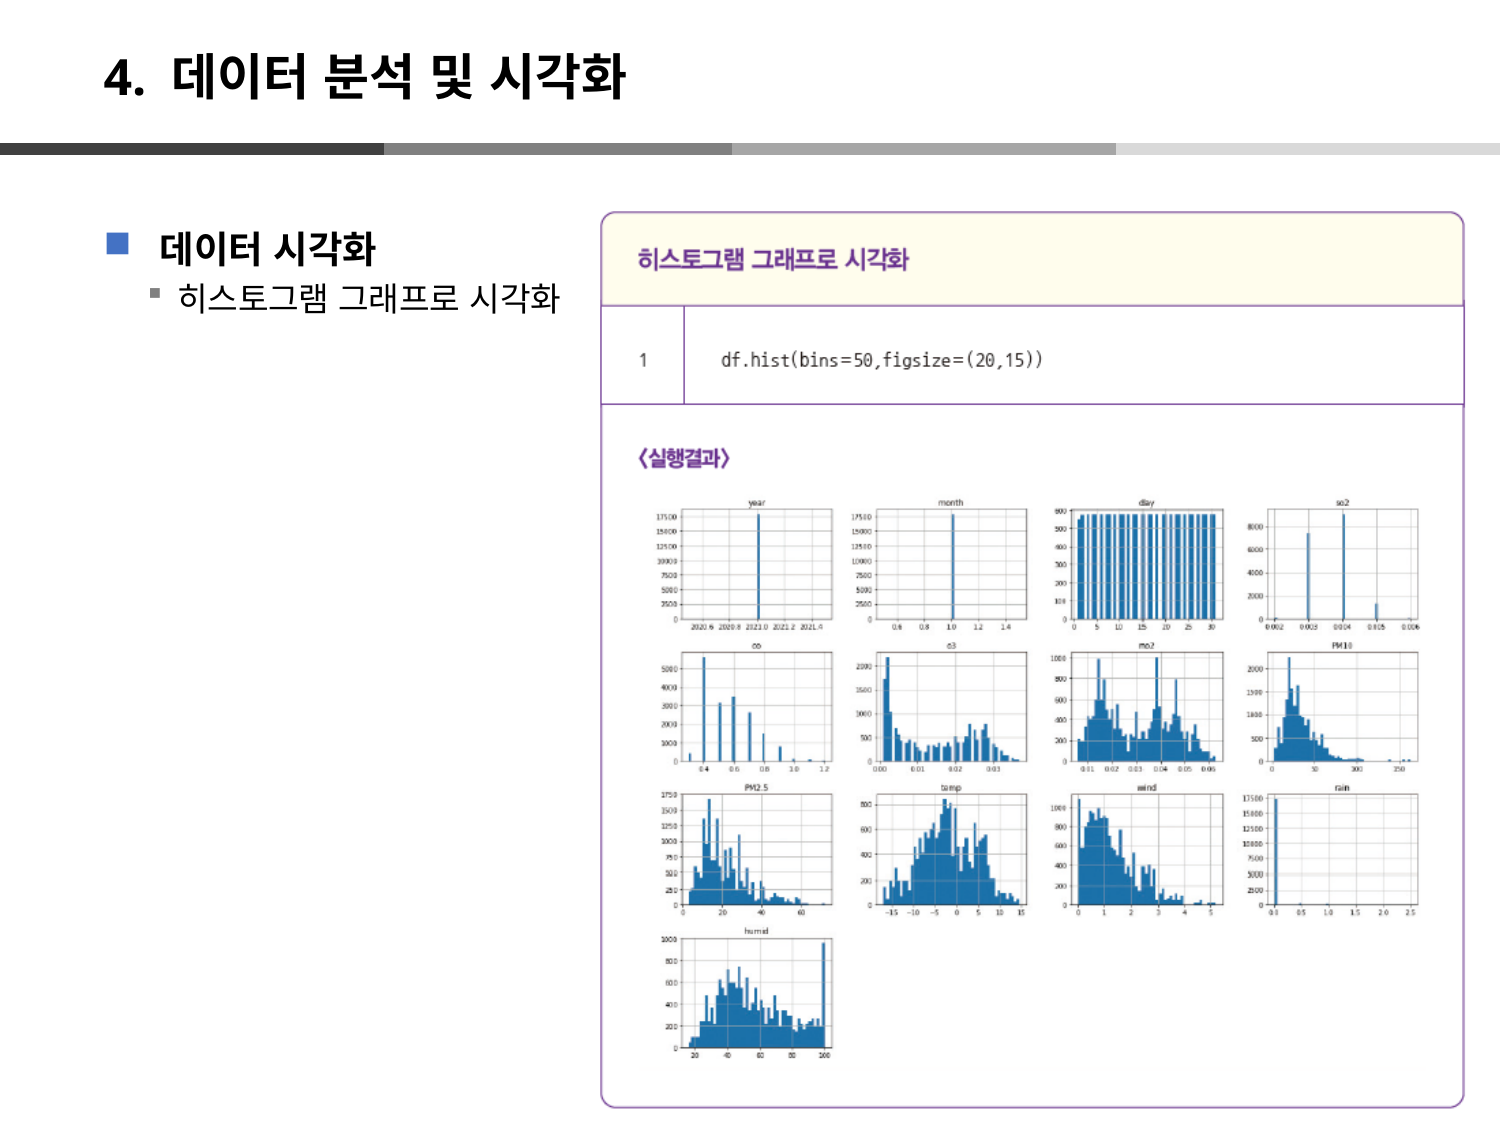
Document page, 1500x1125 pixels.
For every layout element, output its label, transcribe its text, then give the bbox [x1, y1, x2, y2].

list 데이터 시각화 히스토그램 그래프로 시각화 [88, 196, 1436, 1083]
title 4. 데이터 분석 및 시각화 [88, 30, 1211, 121]
picture [595, 206, 1476, 1125]
